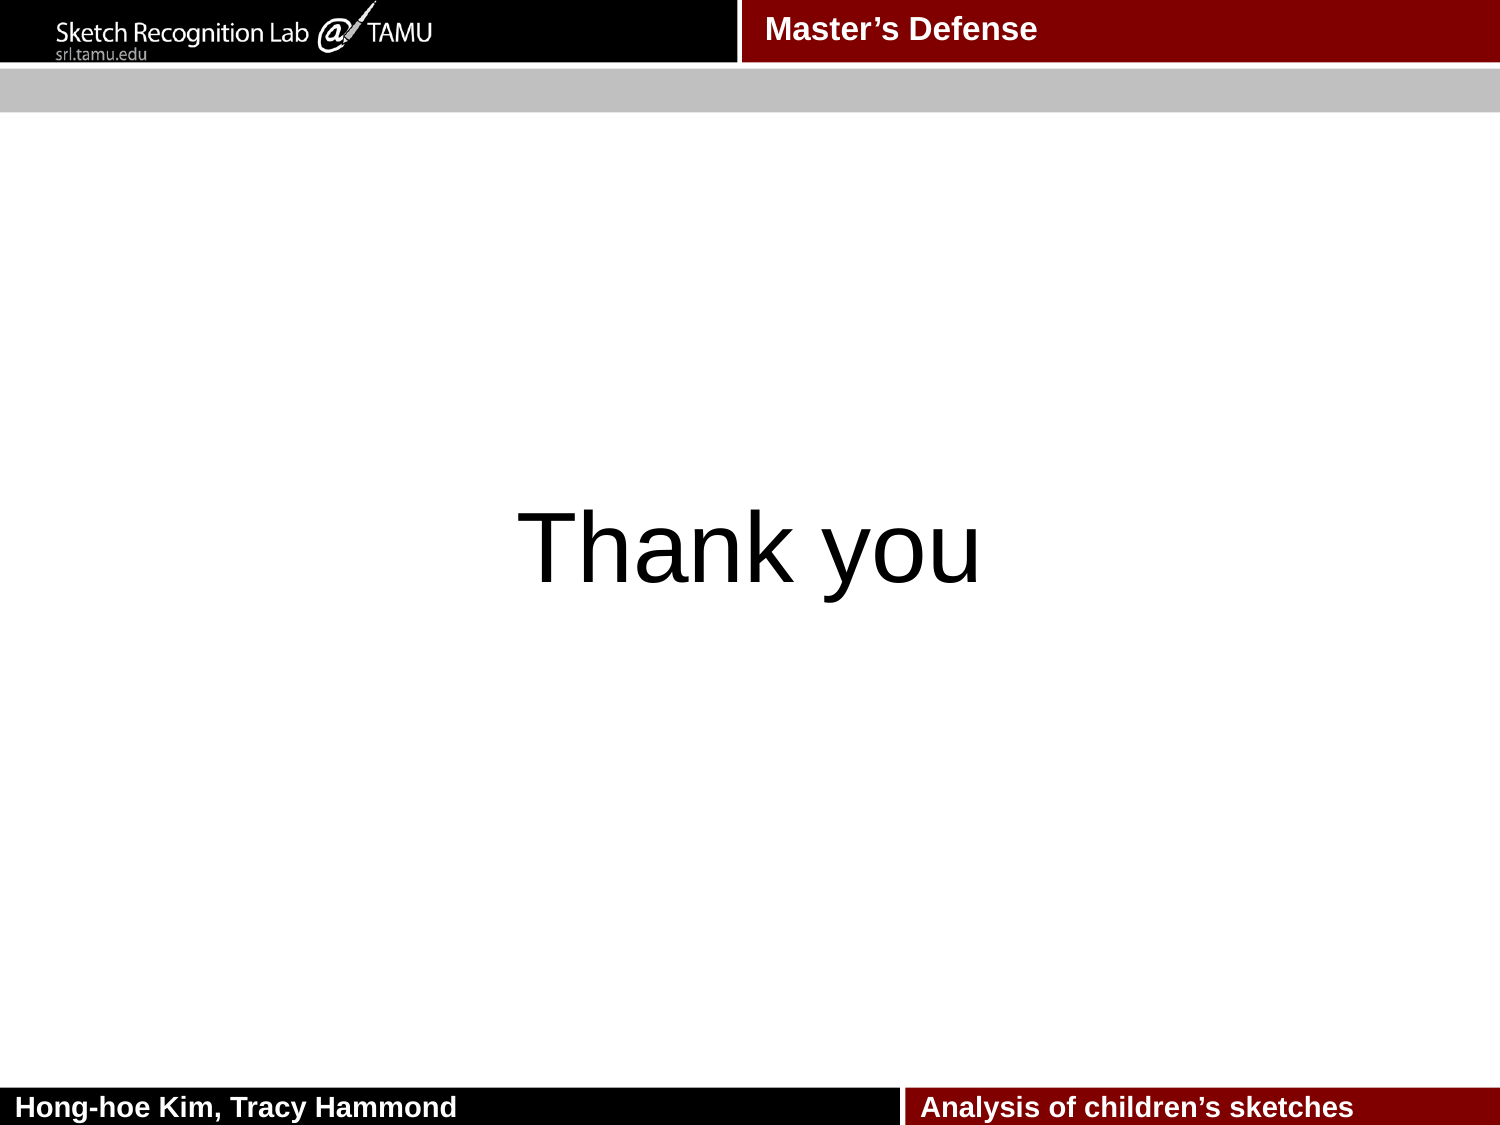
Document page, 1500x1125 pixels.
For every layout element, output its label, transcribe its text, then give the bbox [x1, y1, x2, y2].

picture [55, 0, 432, 64]
text_box Thank you [74, 112, 1425, 930]
